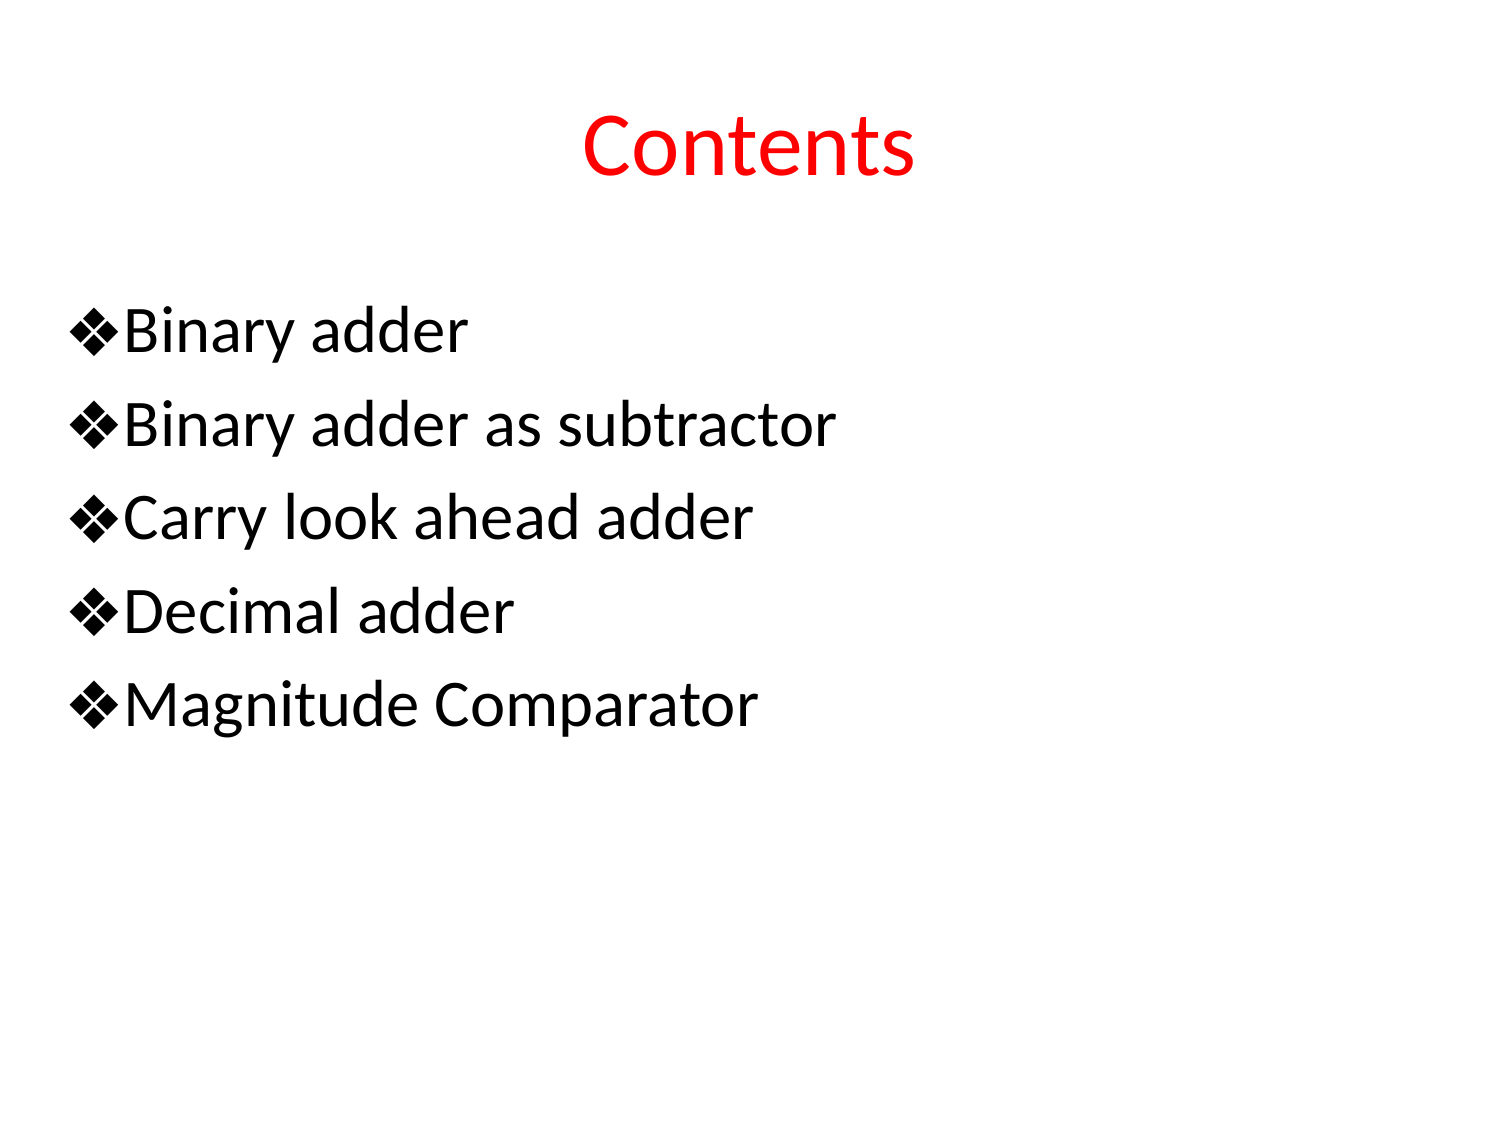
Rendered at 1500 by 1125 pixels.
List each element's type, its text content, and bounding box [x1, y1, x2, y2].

title Contents [75, 45, 1425, 185]
list Binary adder Binary adder as subtractor Carry look ahead adder Decimal adder Magnitude Comparator [49, 185, 1425, 1096]
